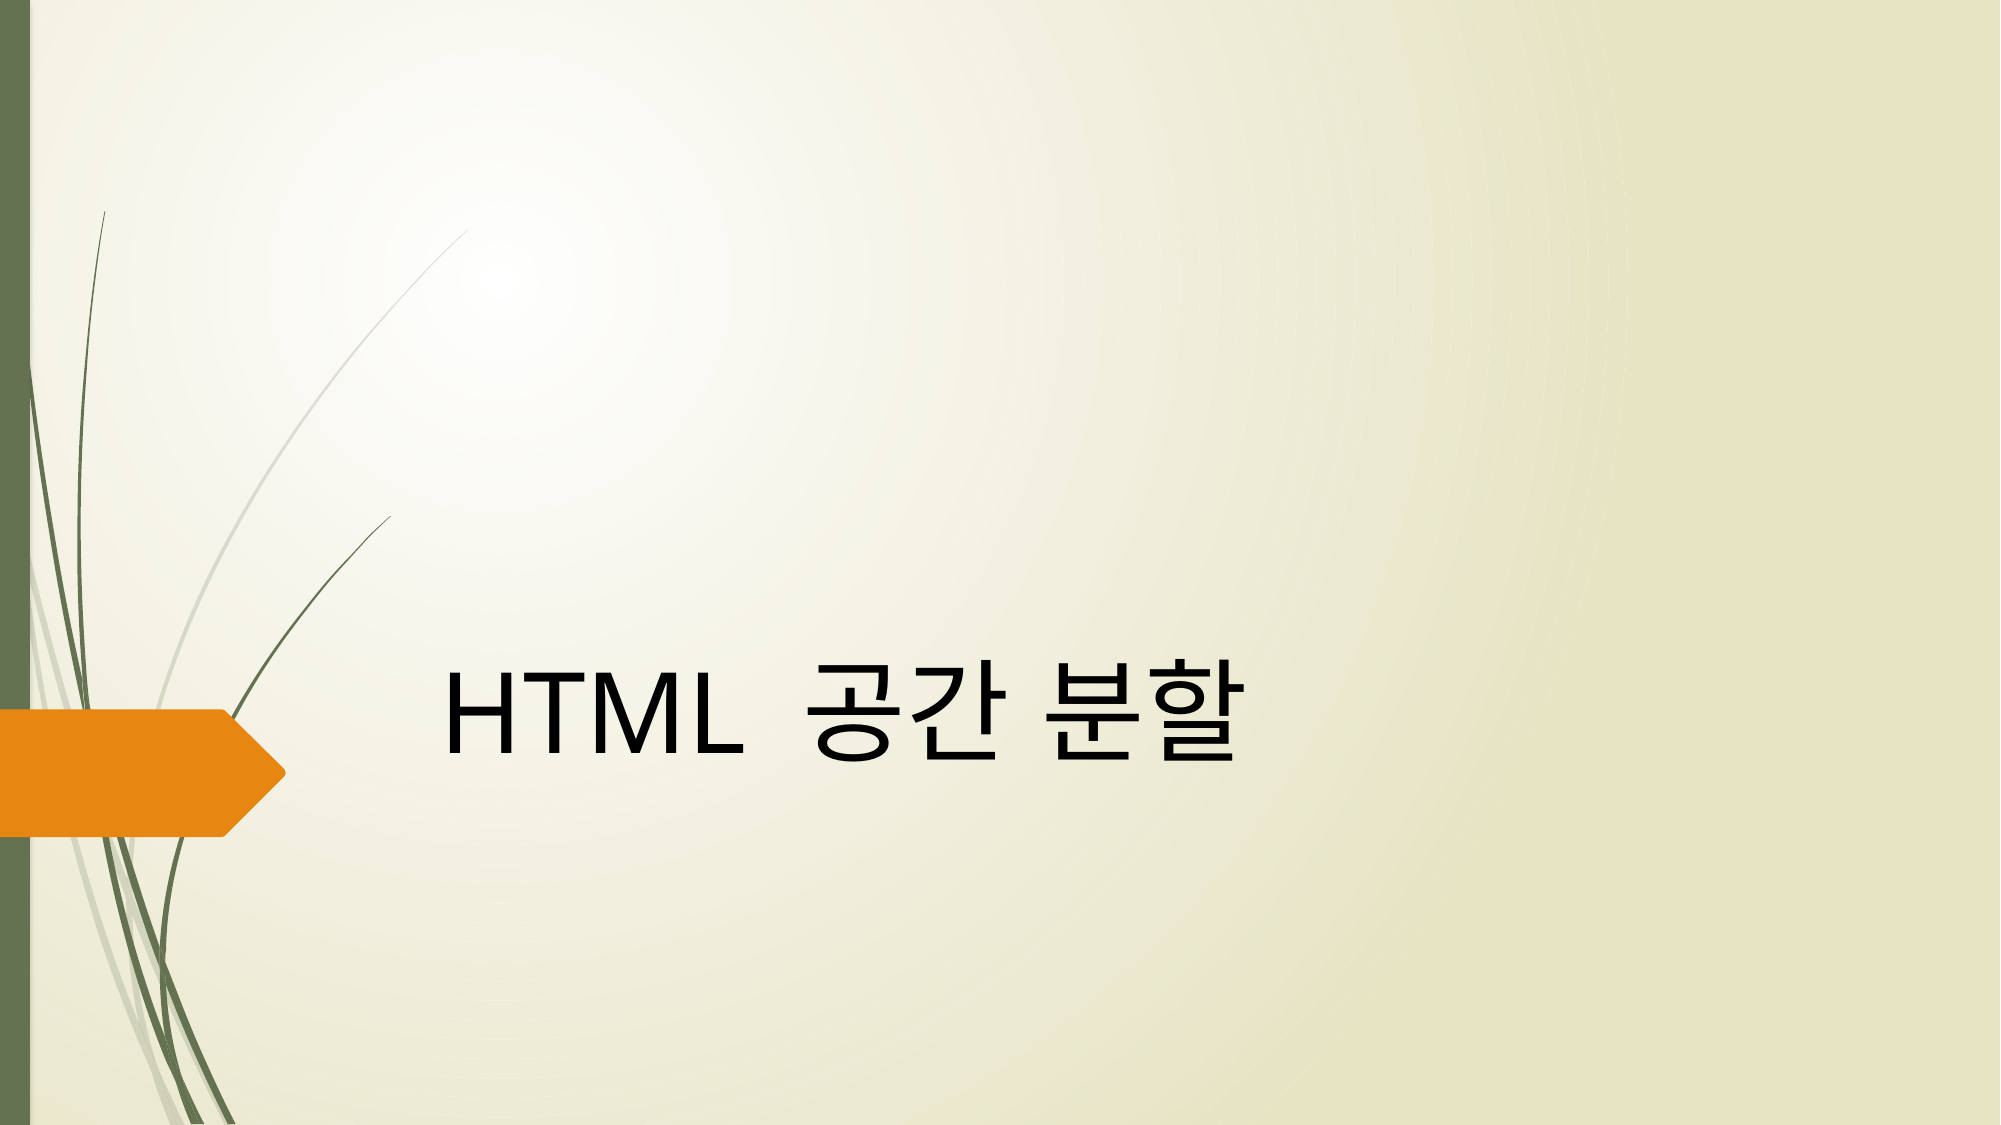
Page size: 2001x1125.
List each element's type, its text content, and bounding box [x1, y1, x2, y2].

title HTML 공간 분할 [424, 412, 1888, 784]
